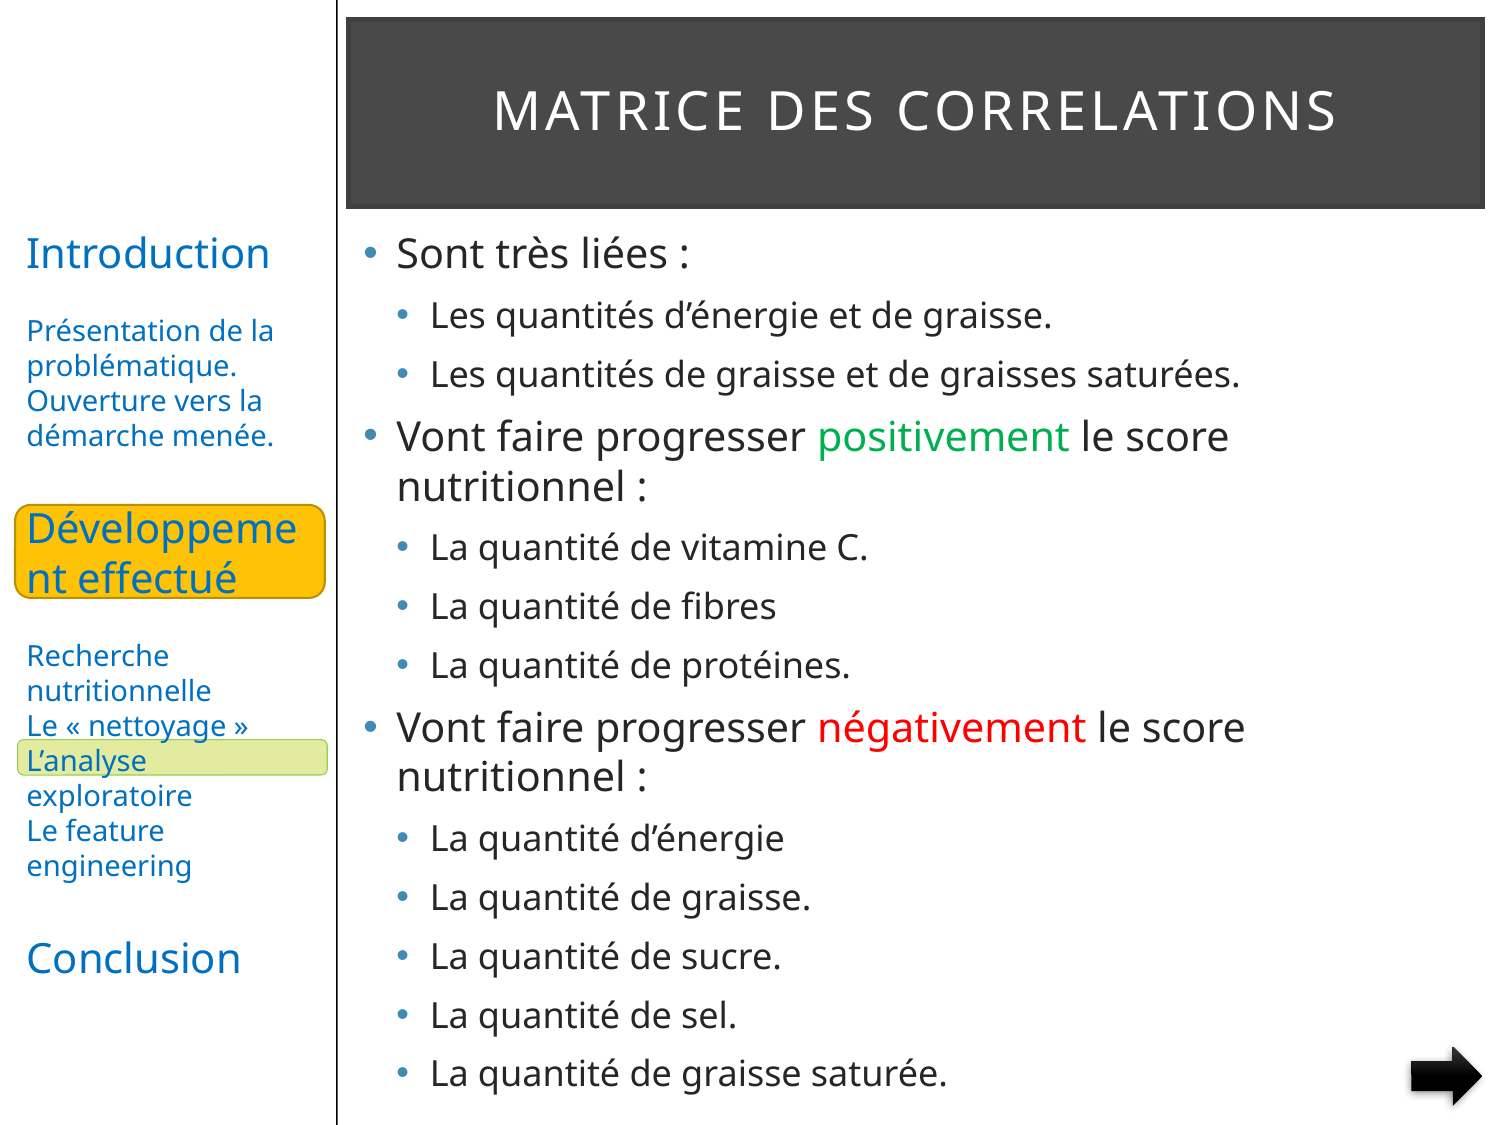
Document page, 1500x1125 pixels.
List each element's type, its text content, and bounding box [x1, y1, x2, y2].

text_box [1411, 1046, 1483, 1106]
title MATRICE DES CORRELATIONS [346, 17, 1485, 209]
list Sont très liées : Les quantités d’énergie et de graisse. Les quantités de graisse et de graisses saturées. Vont faire progresser positivement le score nutritionnel : La quantité de vitamine C. La quantité de fibres La quantité de protéines. Vont faire progresser négativement le score nutritionnel : La quantité d’énergie La quantité de graisse. La quantité de sucre. La quantité de sel. La quantité de graisse saturée. [348, 219, 1483, 1106]
